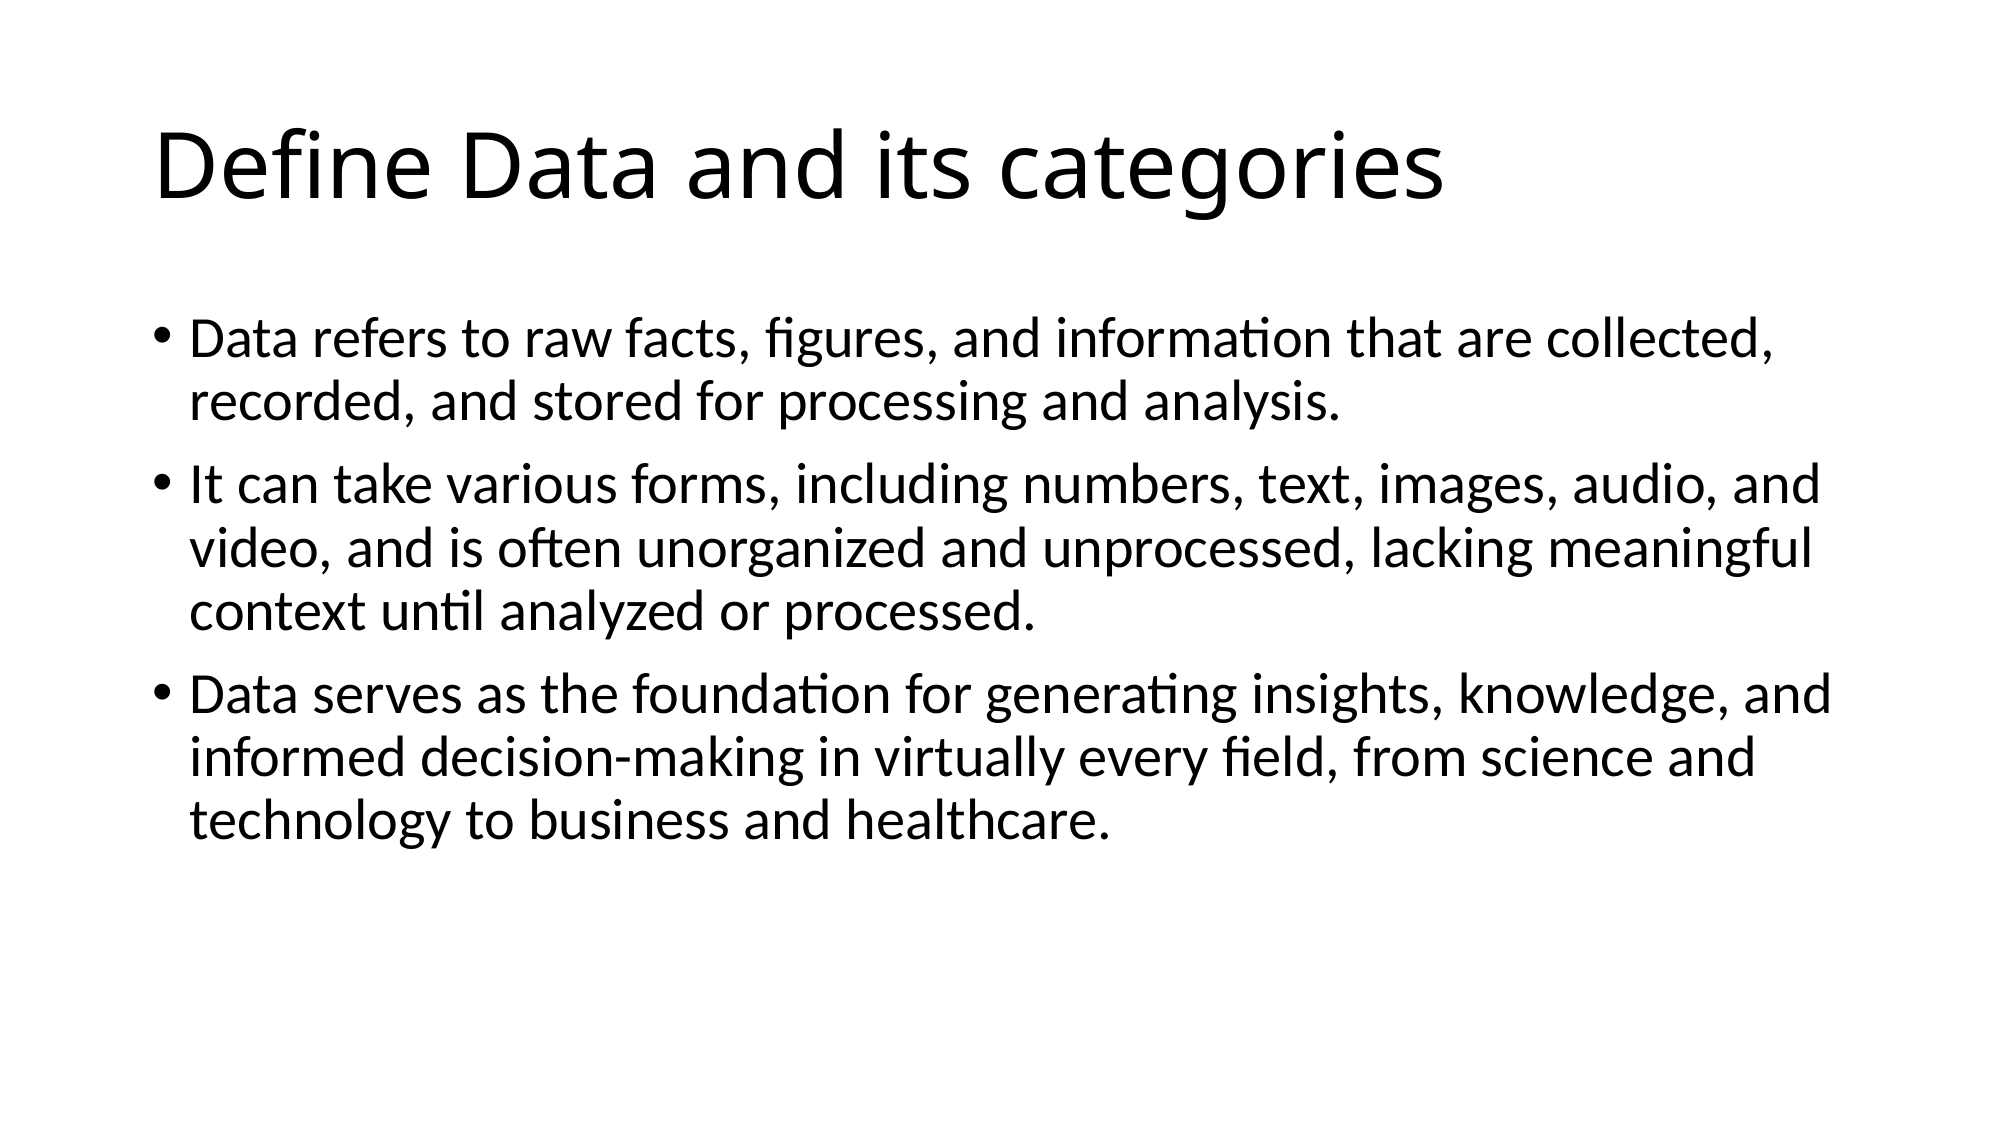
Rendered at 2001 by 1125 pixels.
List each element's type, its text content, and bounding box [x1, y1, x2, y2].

title Define Data and its categories [137, 59, 1863, 278]
list Data refers to raw facts, figures, and information that are collected, recorded, and stored for processing and analysis. It can take various forms, including numbers, text, images, audio, and video, and is often unorganized and unprocessed, lacking meaningful context until analyzed or processed. Data serves as the foundation for generating insights, knowledge, and informed decision-making in virtually every field, from science and technology to business and healthcare. [137, 299, 1863, 1014]
